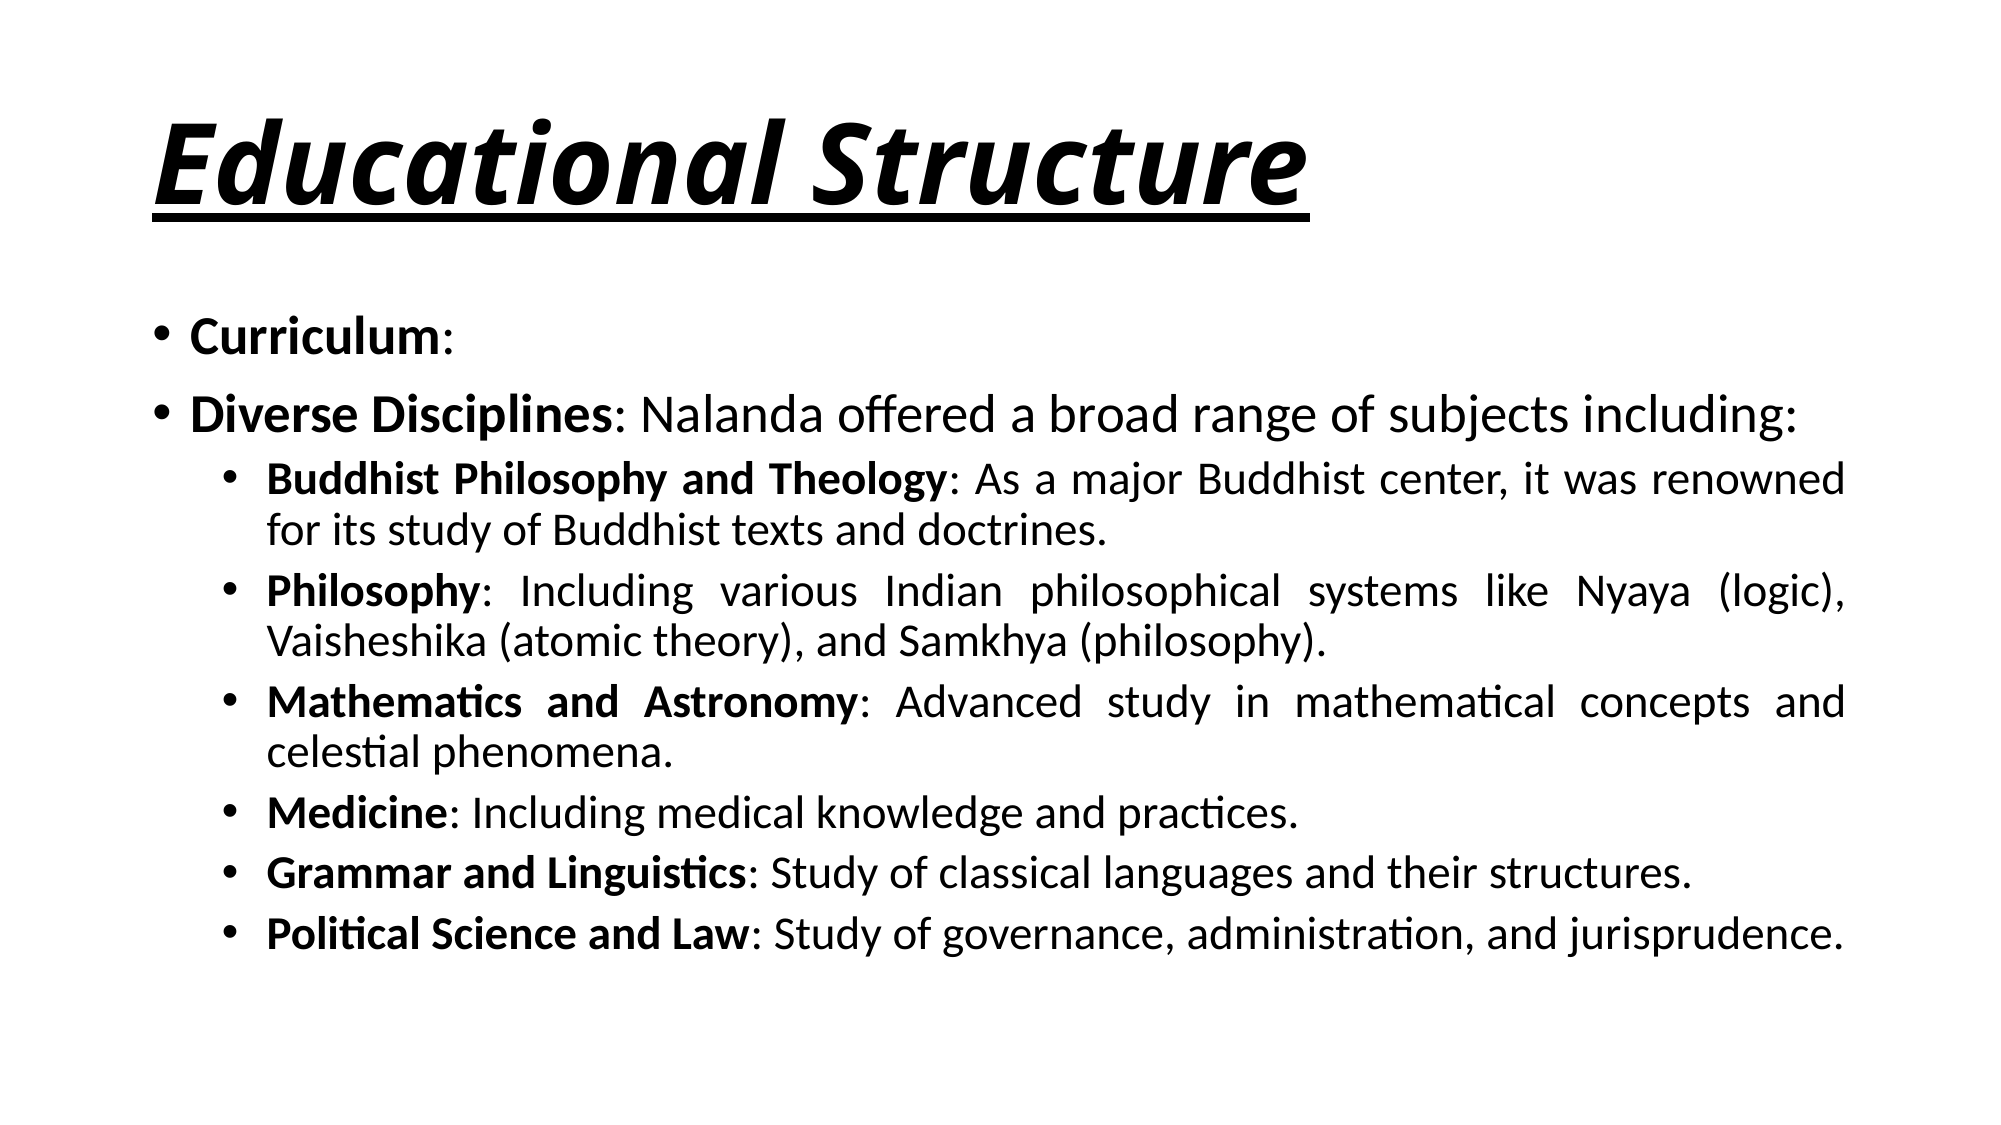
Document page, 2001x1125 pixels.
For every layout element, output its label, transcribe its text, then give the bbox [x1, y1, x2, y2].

list Curriculum: Diverse Disciplines: Nalanda offered a broad range of subjects including: Buddhist Philosophy and Theology: As a major Buddhist center, it was renowned for its study of Buddhist texts and doctrines. Philosophy: Including various Indian philosophical systems like Nyaya (logic), Vaisheshika (atomic theory), and Samkhya (philosophy). Mathematics and Astronomy: Advanced study in mathematical concepts and celestial phenomena. Medicine: Including medical knowledge and practices. Grammar and Linguistics: Study of classical languages and their structures. Political Science and Law: Study of governance, administration, and jurisprudence. [137, 299, 1863, 1014]
title Educational Structure [137, 59, 1863, 278]
